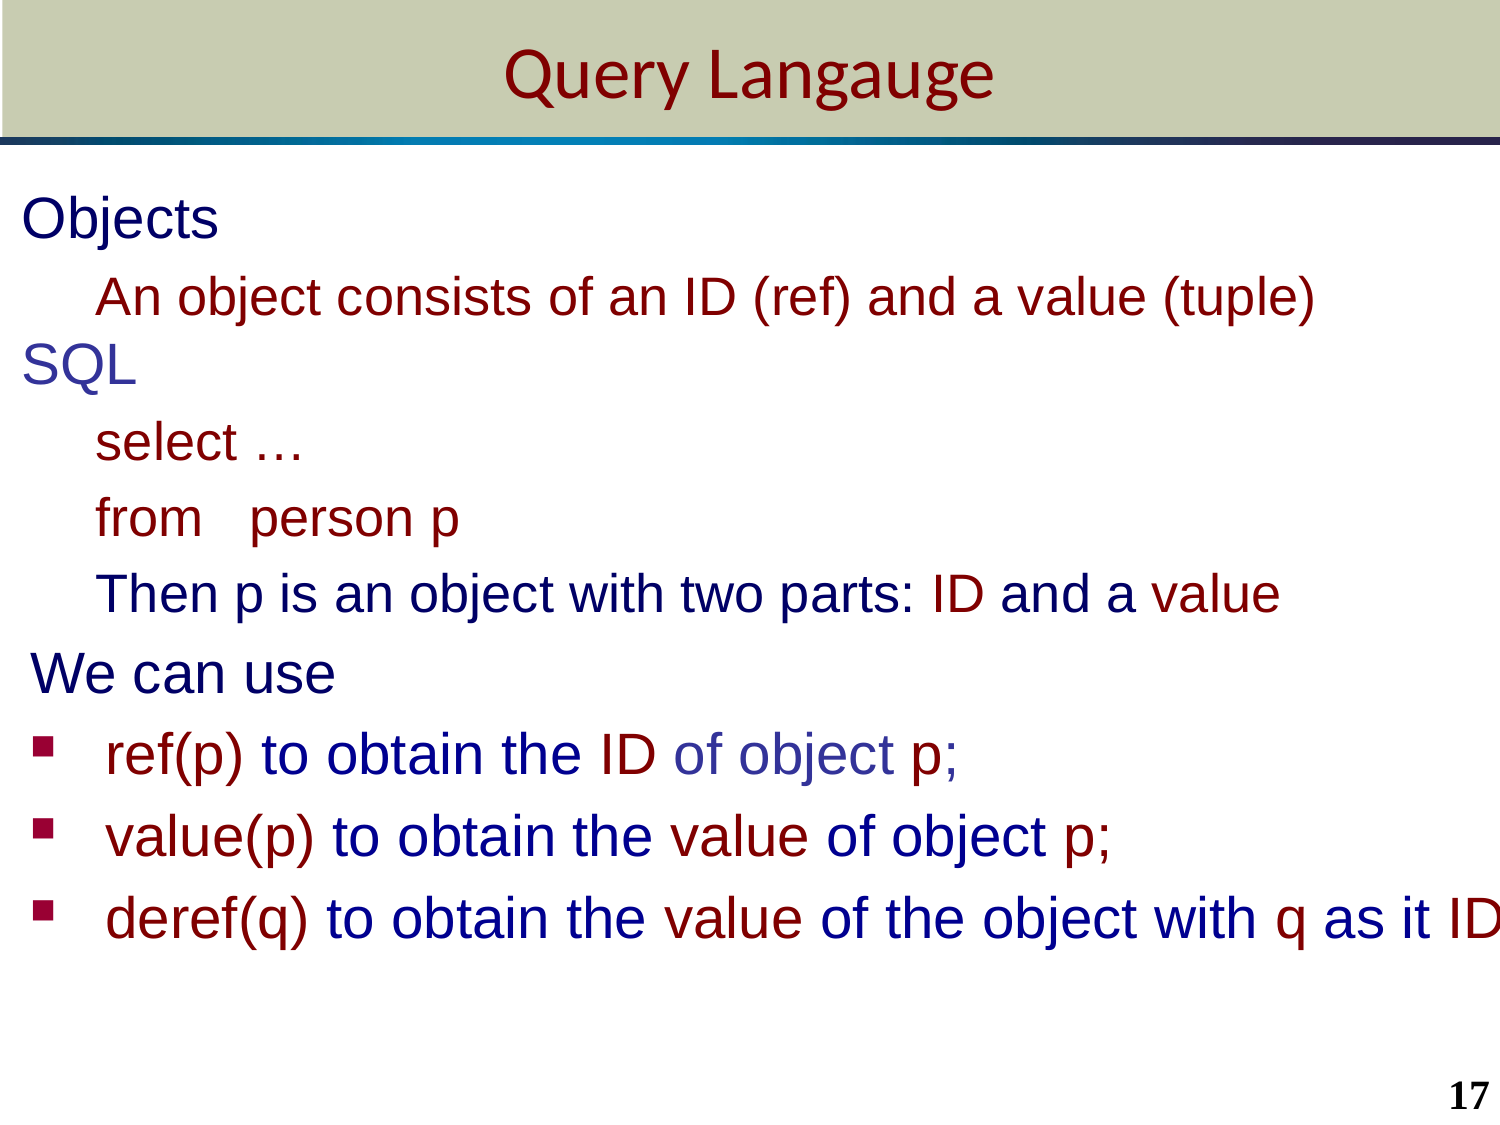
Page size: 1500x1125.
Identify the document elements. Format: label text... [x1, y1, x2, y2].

picture [1045, 138, 1500, 145]
picture [0, 138, 99, 145]
slide_number 17 [1192, 1049, 1500, 1125]
list Objects An object consists of an ID (ref) and a value (tuple) SQL select … from person p Then p is an object with two parts: ID and a value We can use ref(p) to obtain the ID of object p; value(p) to obtain the value of object p; deref(q) to obtain the value of the object with q as it ID [5, 172, 1500, 1074]
title Query Langauge [0, 0, 1500, 138]
